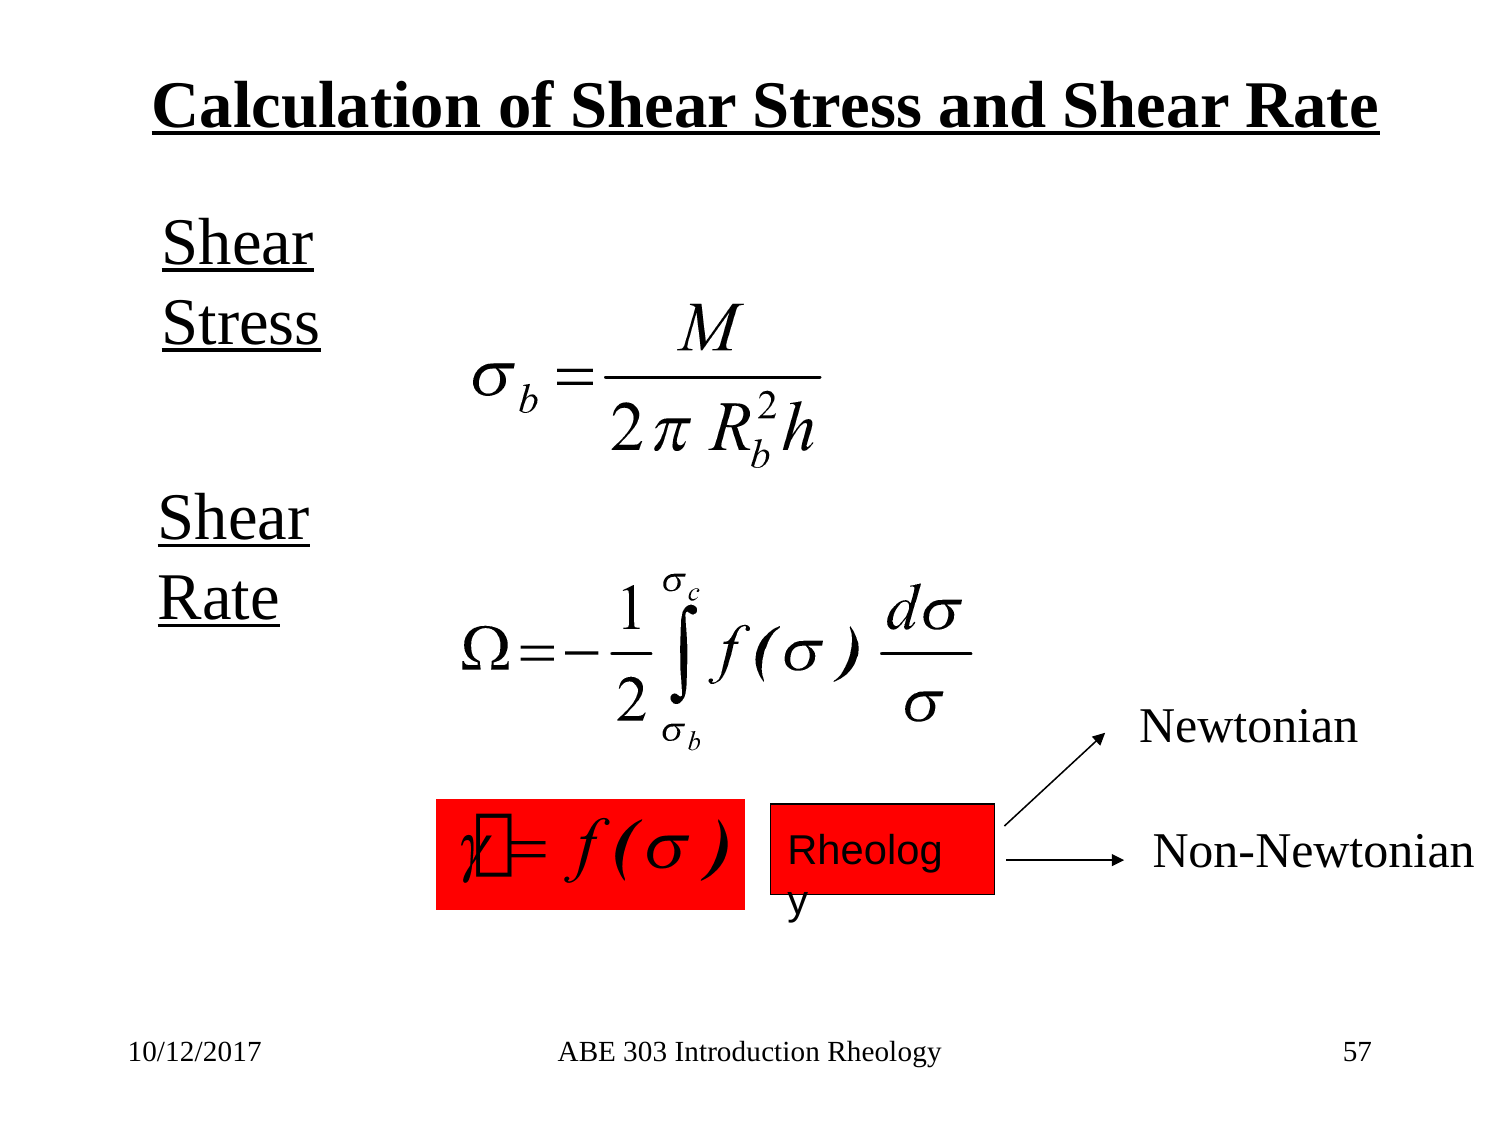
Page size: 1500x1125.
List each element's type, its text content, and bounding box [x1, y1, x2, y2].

picture [461, 283, 836, 483]
picture [452, 545, 997, 763]
footer ABE 303 Introduction Rheology [512, 1025, 988, 1100]
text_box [436, 799, 995, 910]
slide_number ‹#› [1074, 1025, 1388, 1100]
text_box Shear Stress [146, 190, 505, 286]
text_box Newtonian [1124, 684, 1374, 760]
text_box Non-Newtonian [1137, 810, 1490, 886]
text_box Shear Rate [142, 465, 464, 561]
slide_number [112, 1025, 425, 1100]
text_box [1004, 732, 1106, 827]
text_box Calculation of Shear Stress and Shear Rate [136, 53, 1397, 149]
